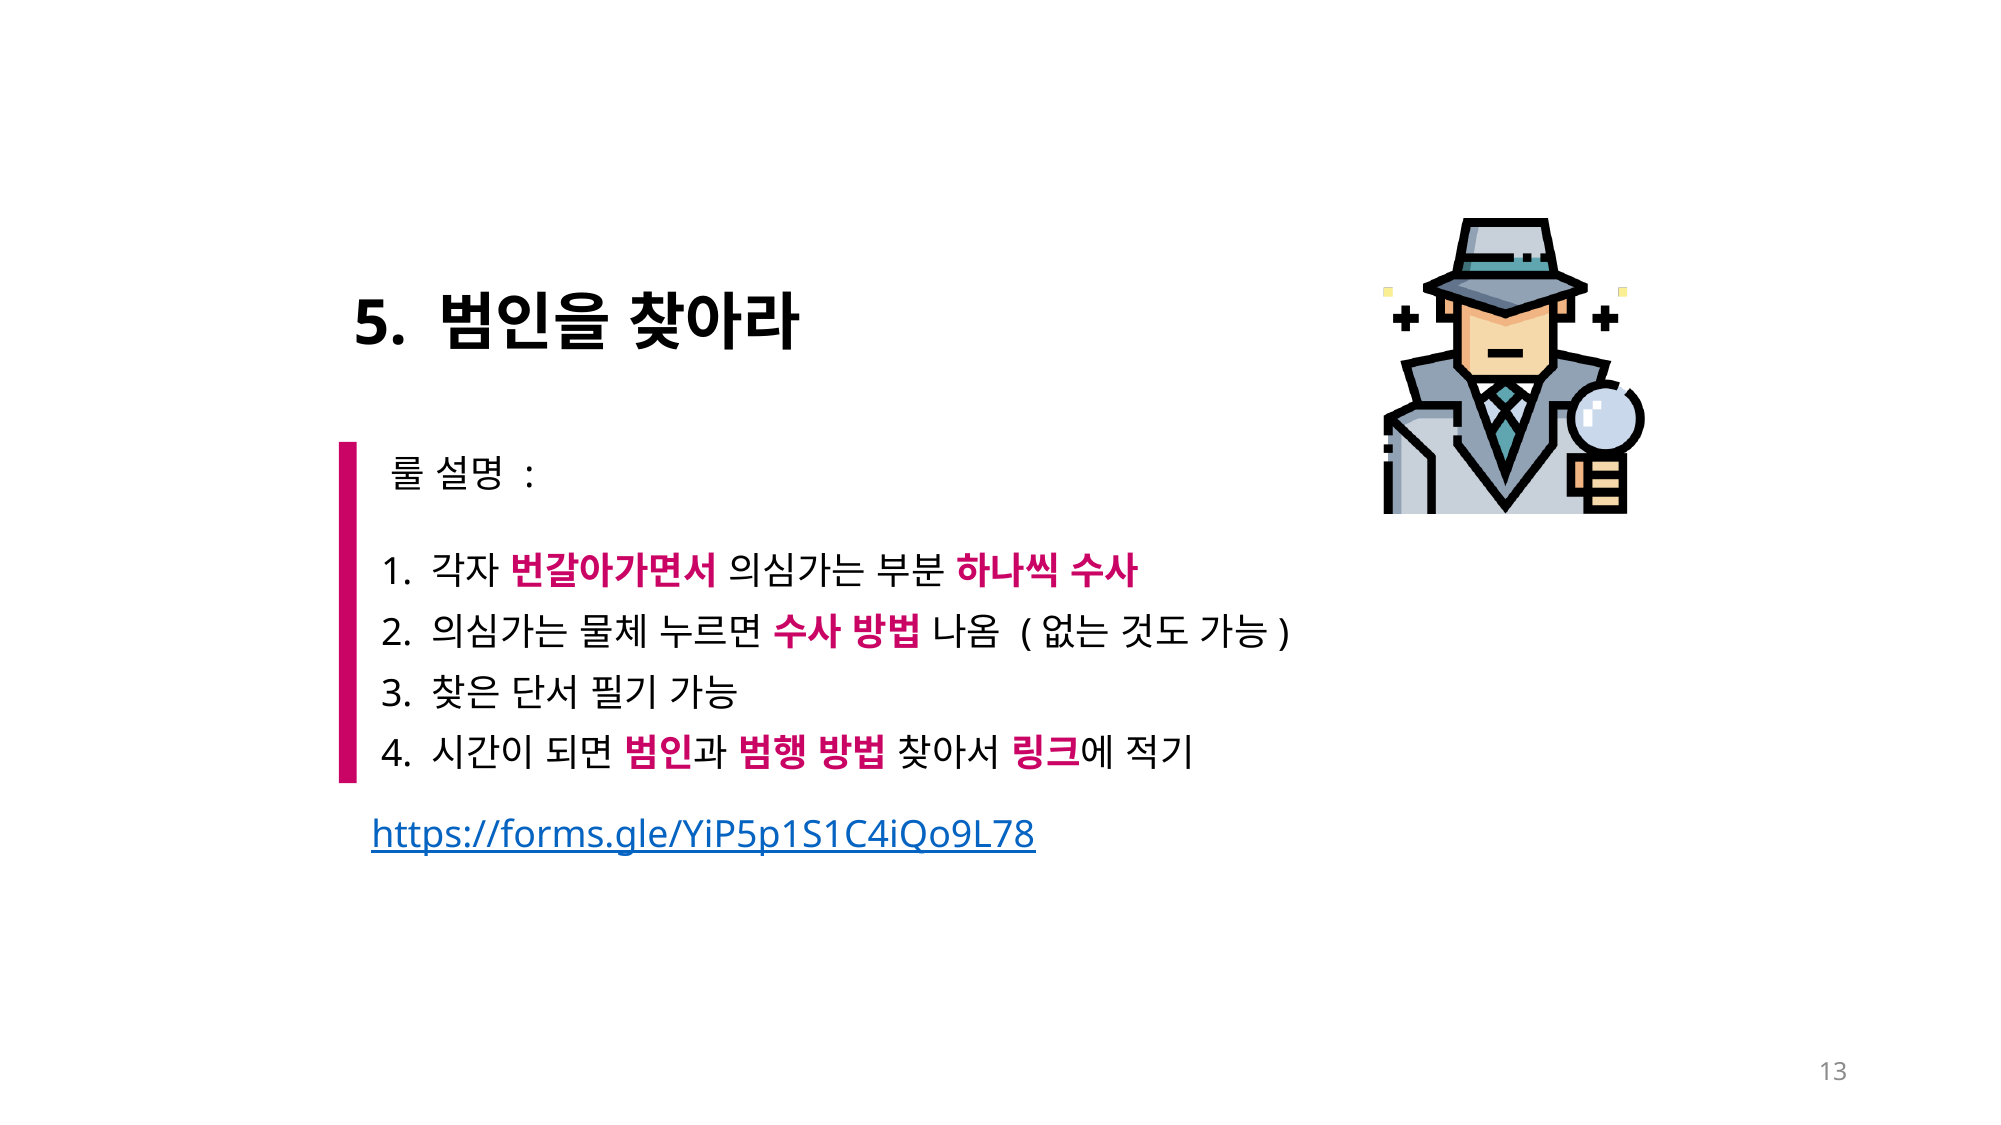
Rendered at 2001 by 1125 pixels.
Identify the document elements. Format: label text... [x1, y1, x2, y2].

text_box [338, 218, 1662, 864]
slide_number 13 [1412, 1042, 1863, 1103]
